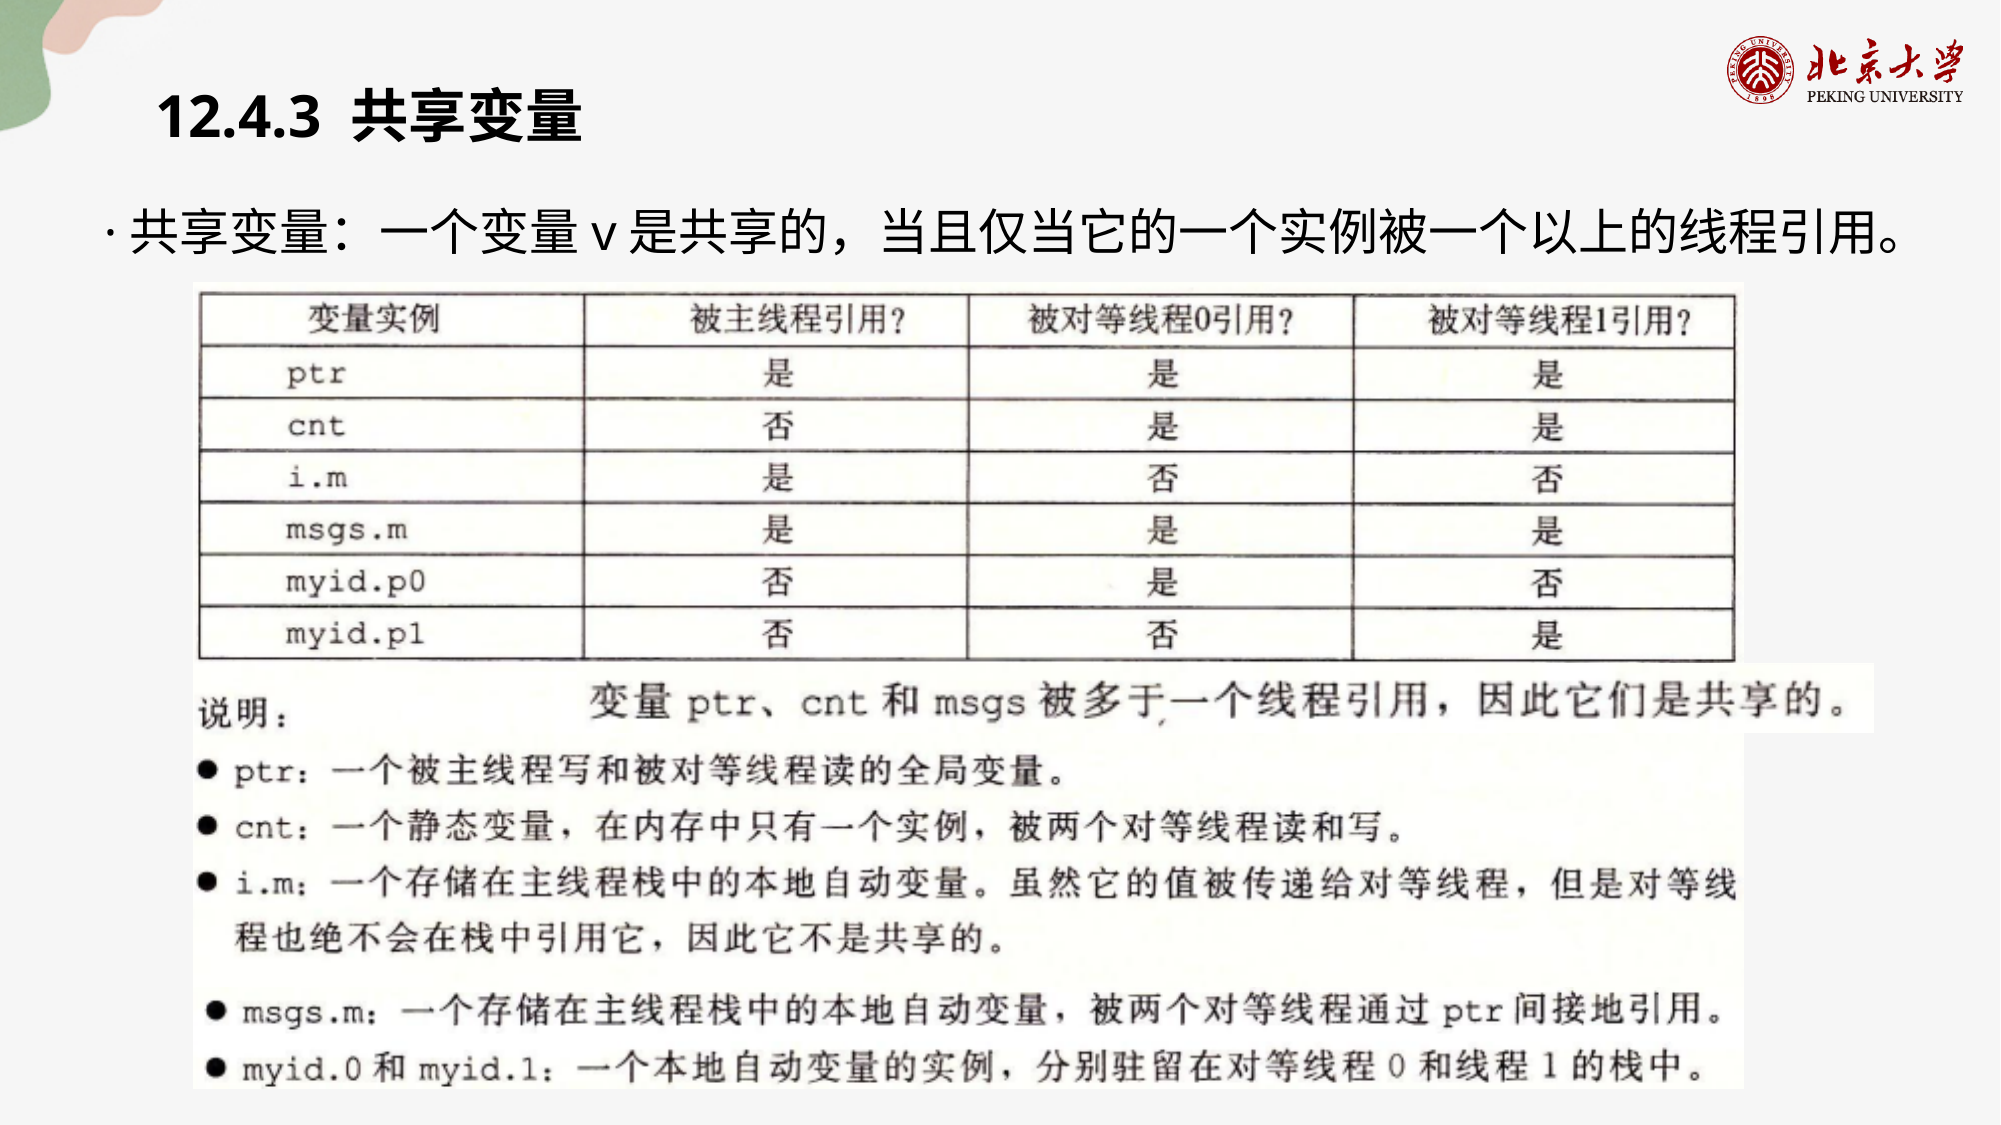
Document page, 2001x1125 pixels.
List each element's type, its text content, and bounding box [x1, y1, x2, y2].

text_box ·共享变量：一个变量v是共享的，当且仅当它的一个实例被一个以上的线程引用。 [89, 192, 1895, 268]
text_box 12.4.3 共享变量 [140, 71, 1000, 157]
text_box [193, 282, 1744, 1089]
picture [0, 0, 2001, 1125]
